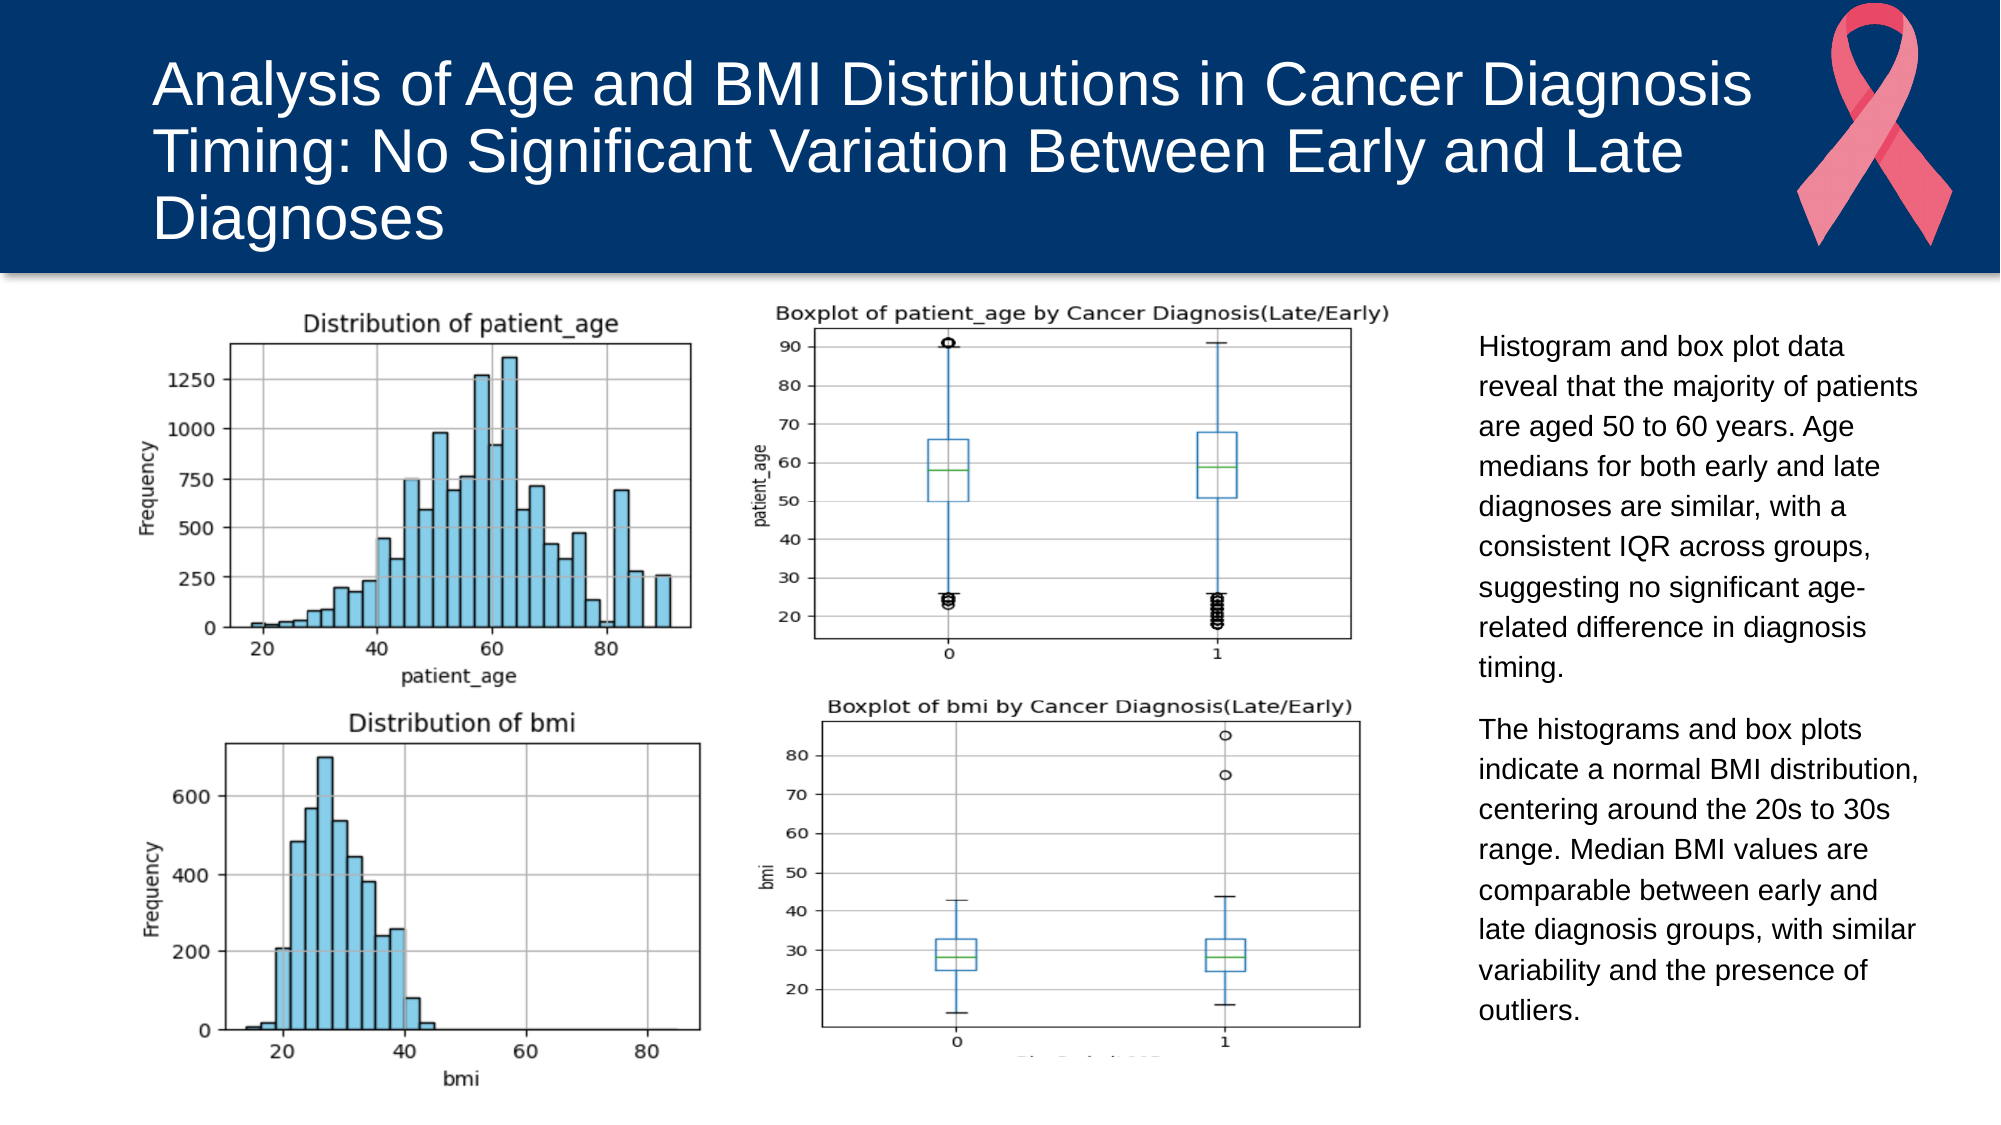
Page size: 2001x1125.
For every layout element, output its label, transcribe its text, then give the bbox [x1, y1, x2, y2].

text_box Histogram and box plot data reveal that the majority of patients are aged 50 to 60 years. Age medians for both early and late diagnoses are similar, with a consistent IQR across groups, suggesting no significant age-related difference in diagnosis timing. [1463, 306, 1948, 661]
text_box [0, 0, 2000, 273]
text_box The histograms and box plots indicate a normal BMI distribution, centering around the 20s to 30s range. Median BMI values are comparable between early and late diagnosis groups, with similar variability and the presence of outliers. [1463, 689, 1948, 1044]
title Analysis of Age and BMI Distributions in Cancer Diagnosis Timing: No Significant Variation Between Early and Late Diagnoses [137, 43, 1863, 262]
picture [124, 302, 1405, 1101]
picture [1749, 0, 2000, 251]
